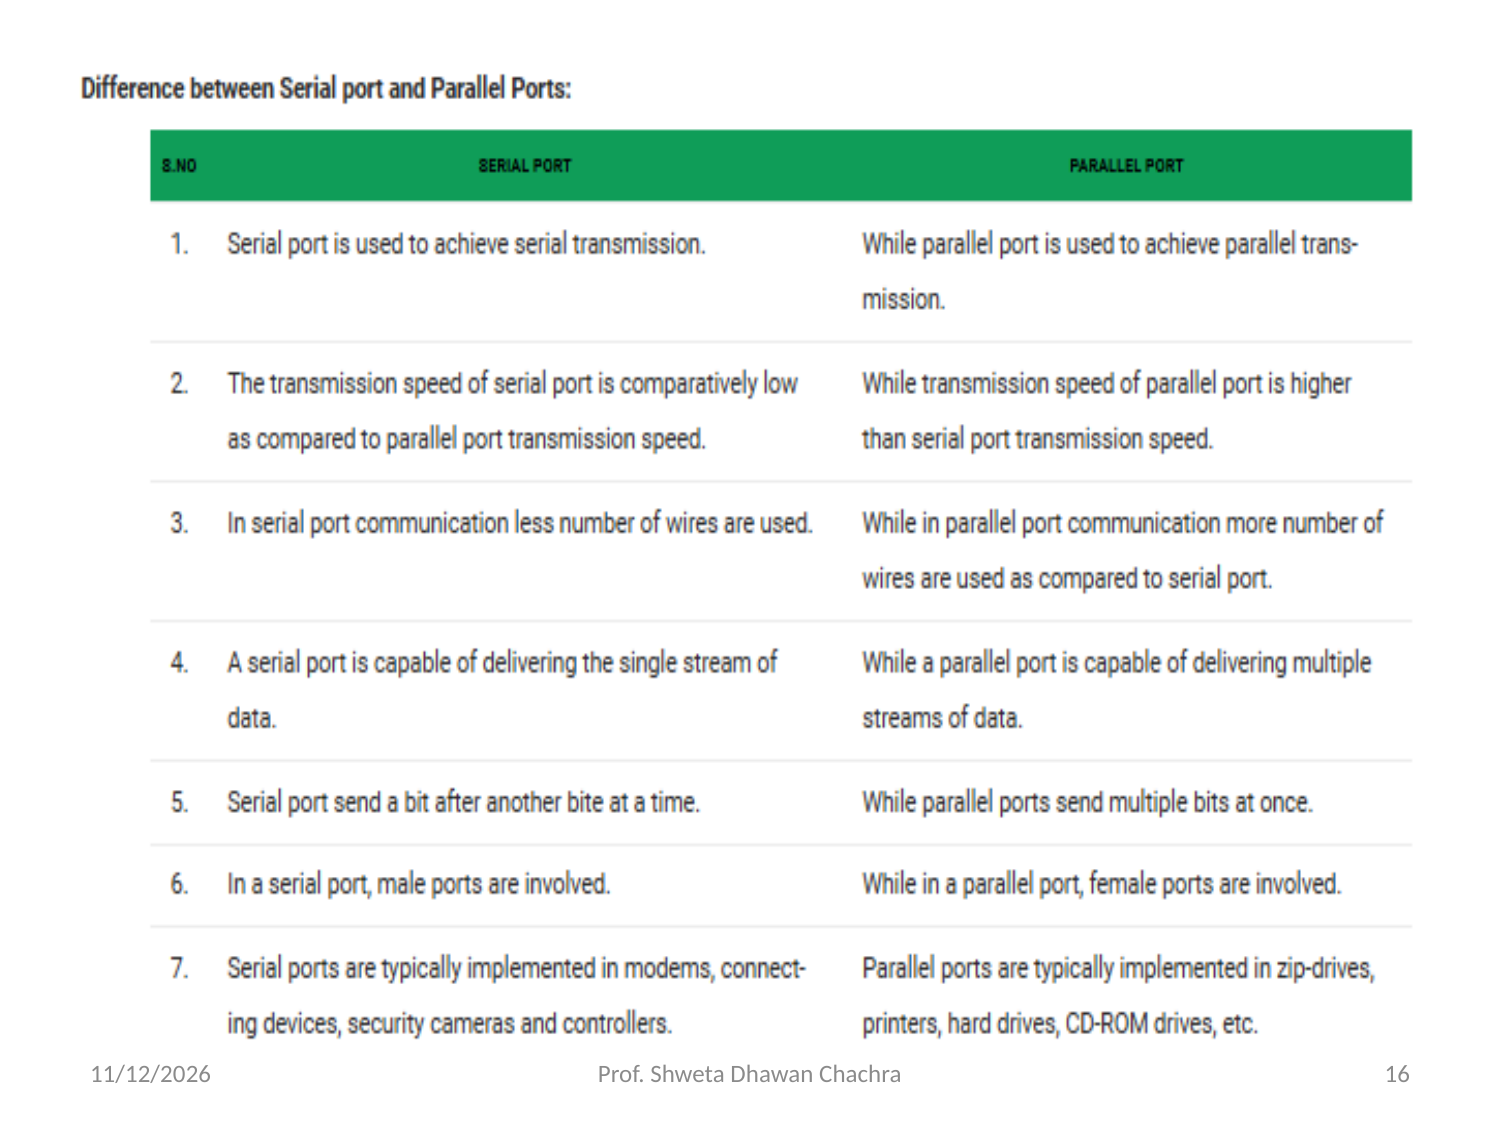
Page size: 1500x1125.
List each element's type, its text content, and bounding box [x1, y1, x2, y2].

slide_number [75, 1072, 425, 1103]
footer Prof. Shweta Dhawan Chachra [512, 1072, 988, 1103]
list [62, 49, 1426, 1063]
slide_number 16 [1074, 1071, 1425, 1103]
